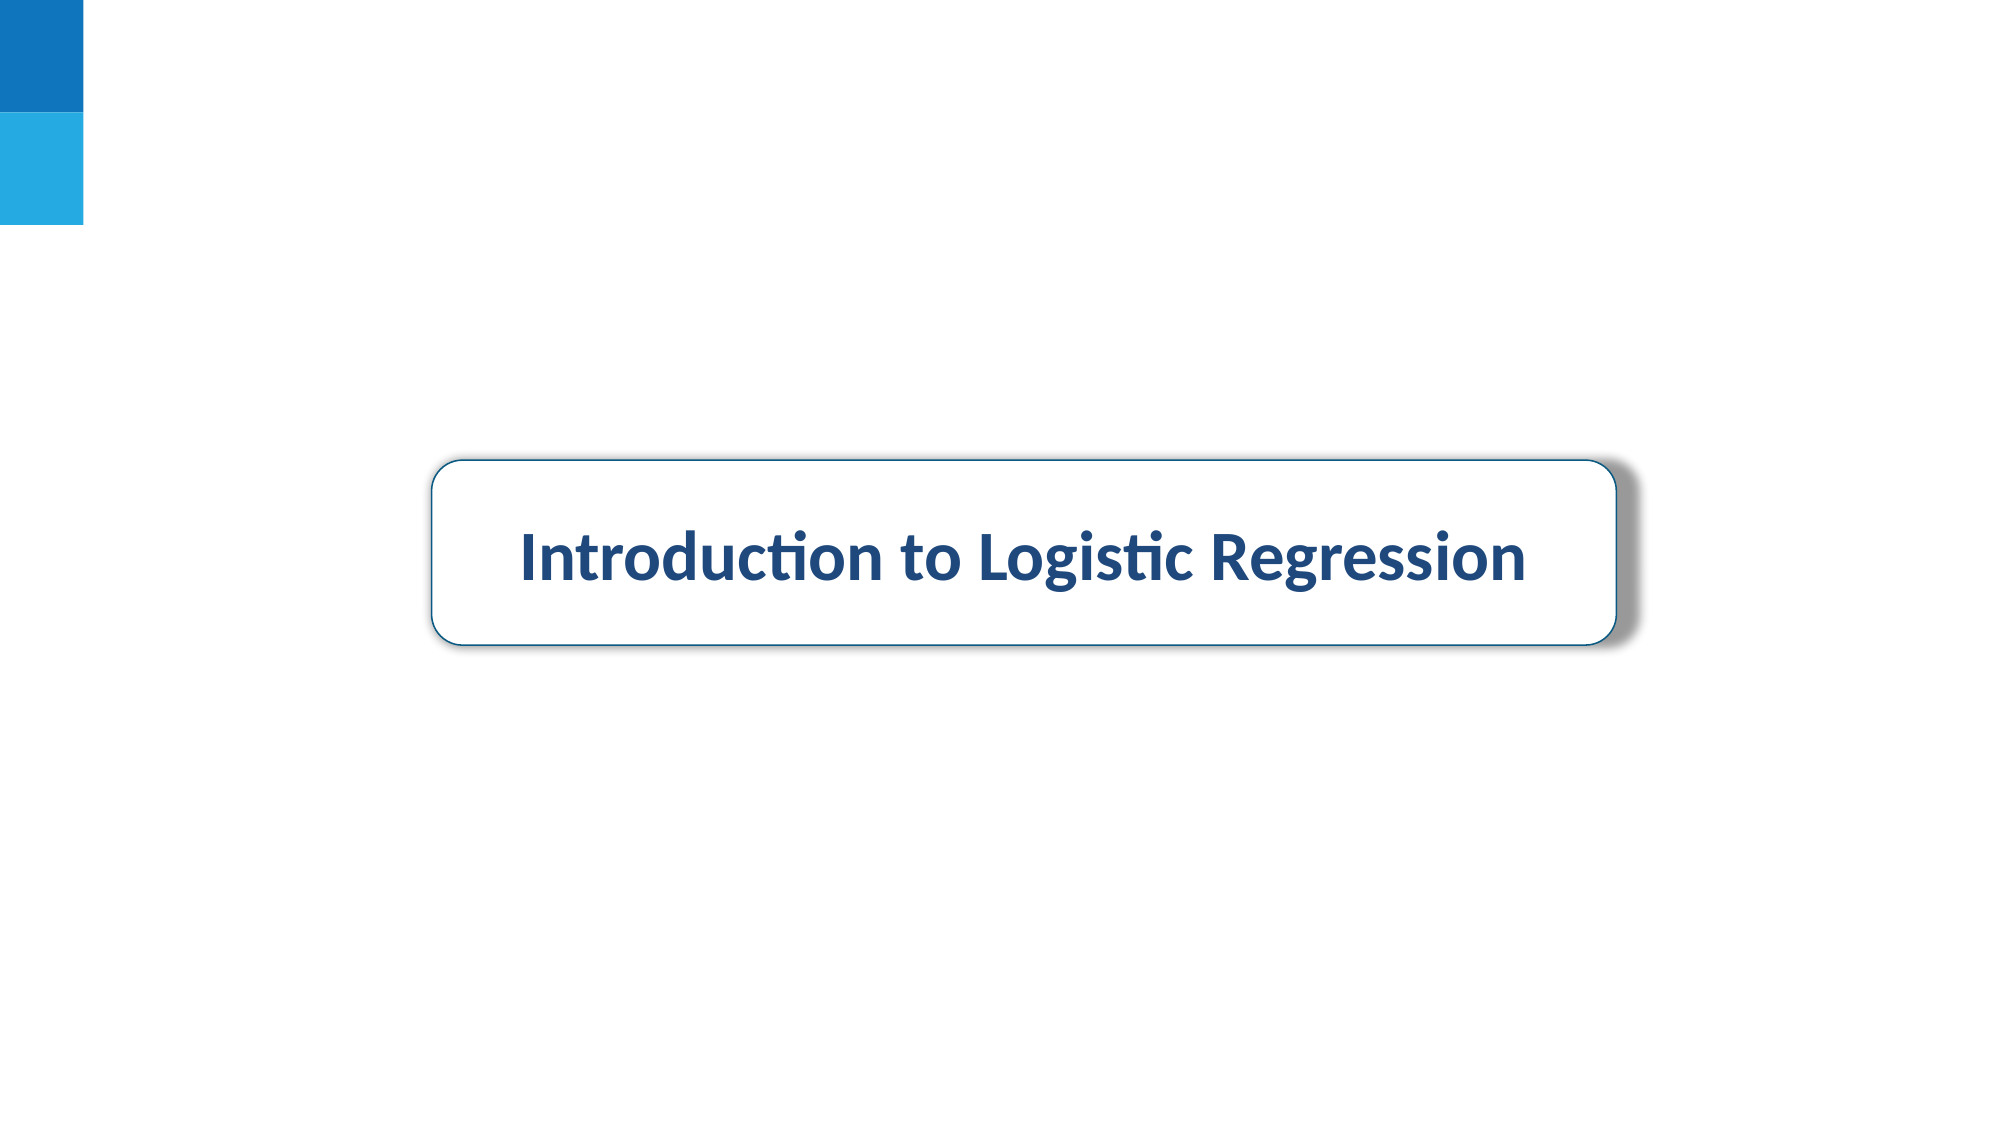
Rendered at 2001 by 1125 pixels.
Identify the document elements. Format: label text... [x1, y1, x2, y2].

text_box Introduction to Logistic Regression [431, 460, 1617, 646]
